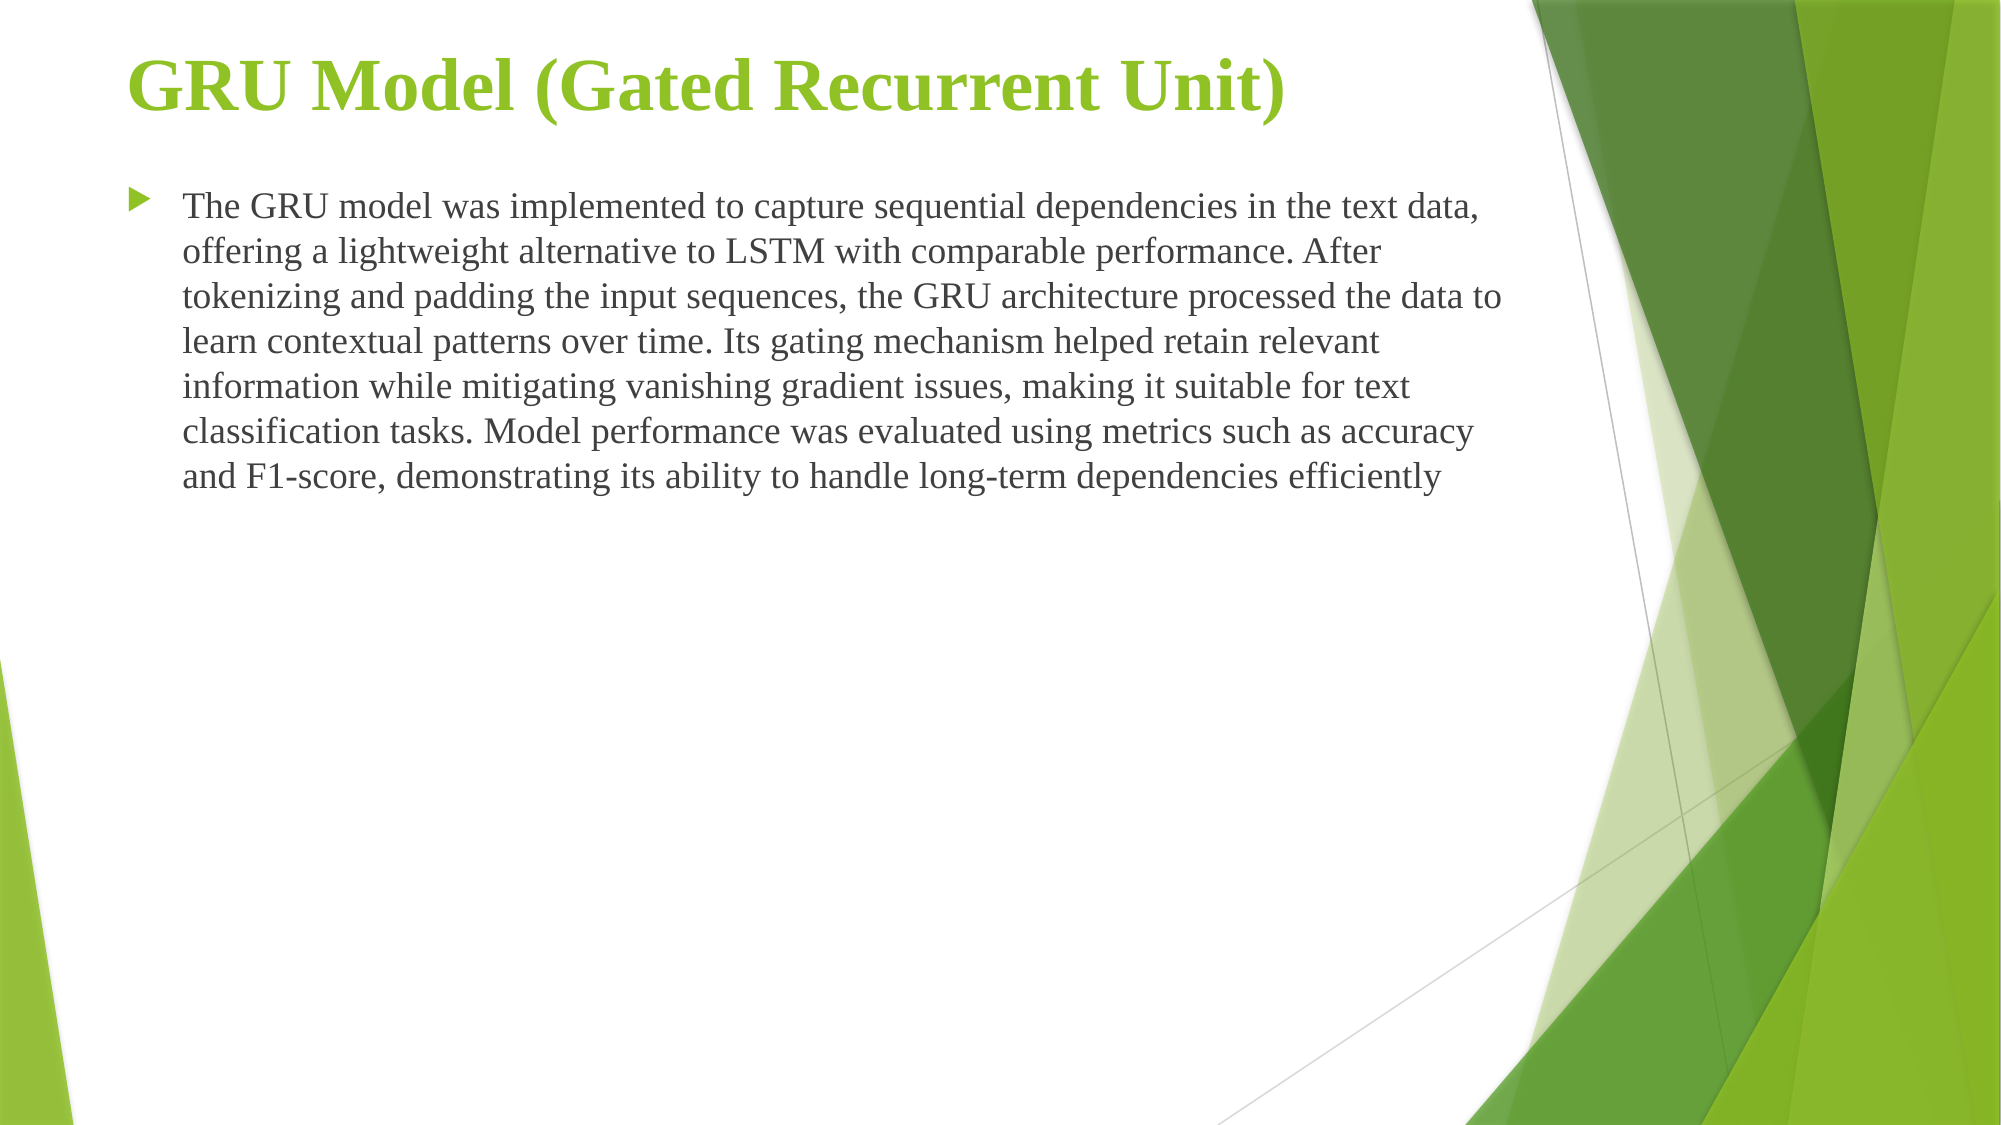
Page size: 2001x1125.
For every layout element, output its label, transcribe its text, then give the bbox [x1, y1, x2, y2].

list The GRU model was implemented to capture sequential dependencies in the text data, offering a lightweight alternative to LSTM with comparable performance. After tokenizing and padding the input sequences, the GRU architecture processed the data to learn contextual patterns over time. Its gating mechanism helped retain relevant information while mitigating vanishing gradient issues, making it suitable for text classification tasks. Model performance was evaluated using metrics such as accuracy and F1-score, demonstrating its ability to handle long-term dependencies efficiently [111, 173, 1522, 1114]
title GRU Model (Gated Recurrent Unit) [111, 28, 1522, 173]
